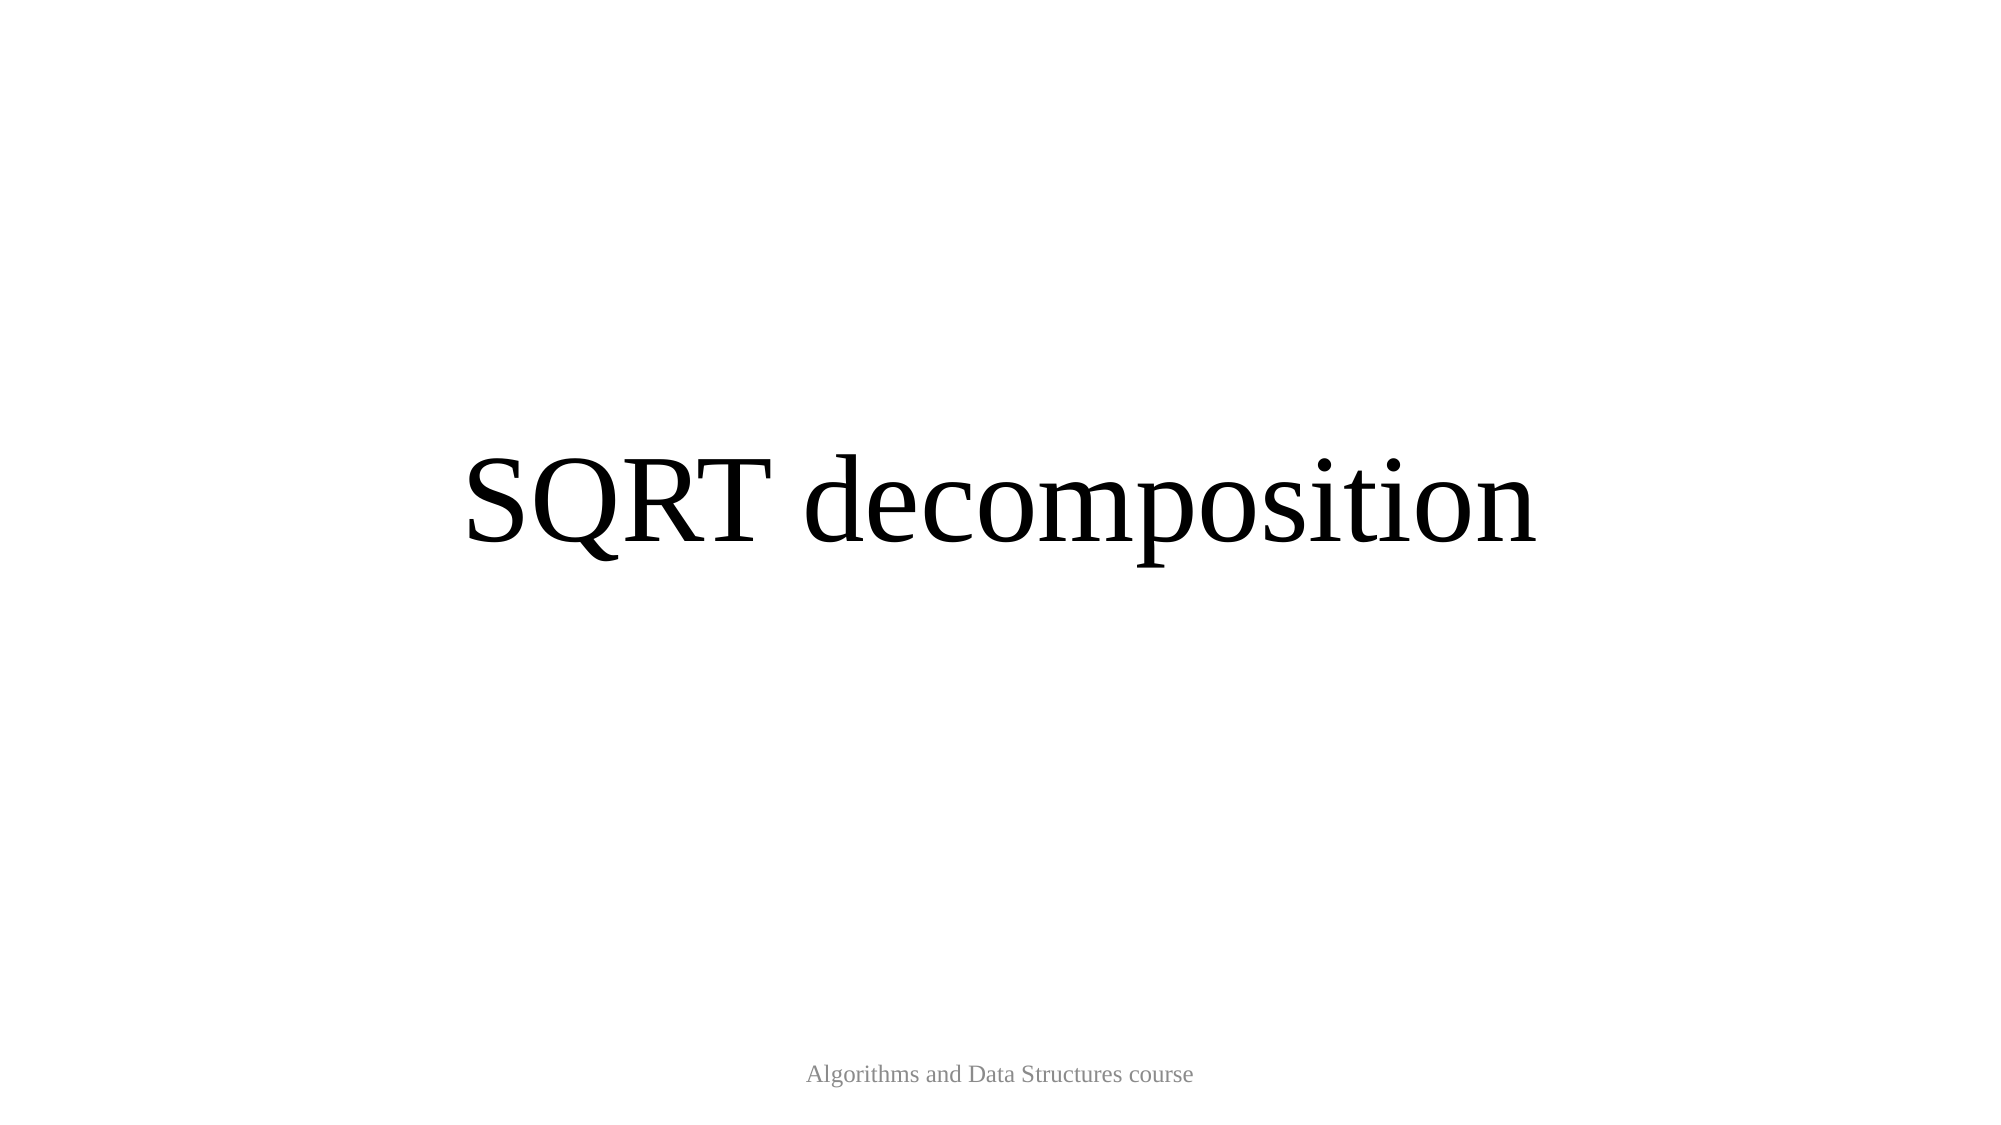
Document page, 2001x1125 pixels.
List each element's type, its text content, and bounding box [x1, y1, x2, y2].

title SQRT decomposition [249, 184, 1750, 576]
footer Algorithms and Data Structures course [662, 1042, 1338, 1103]
